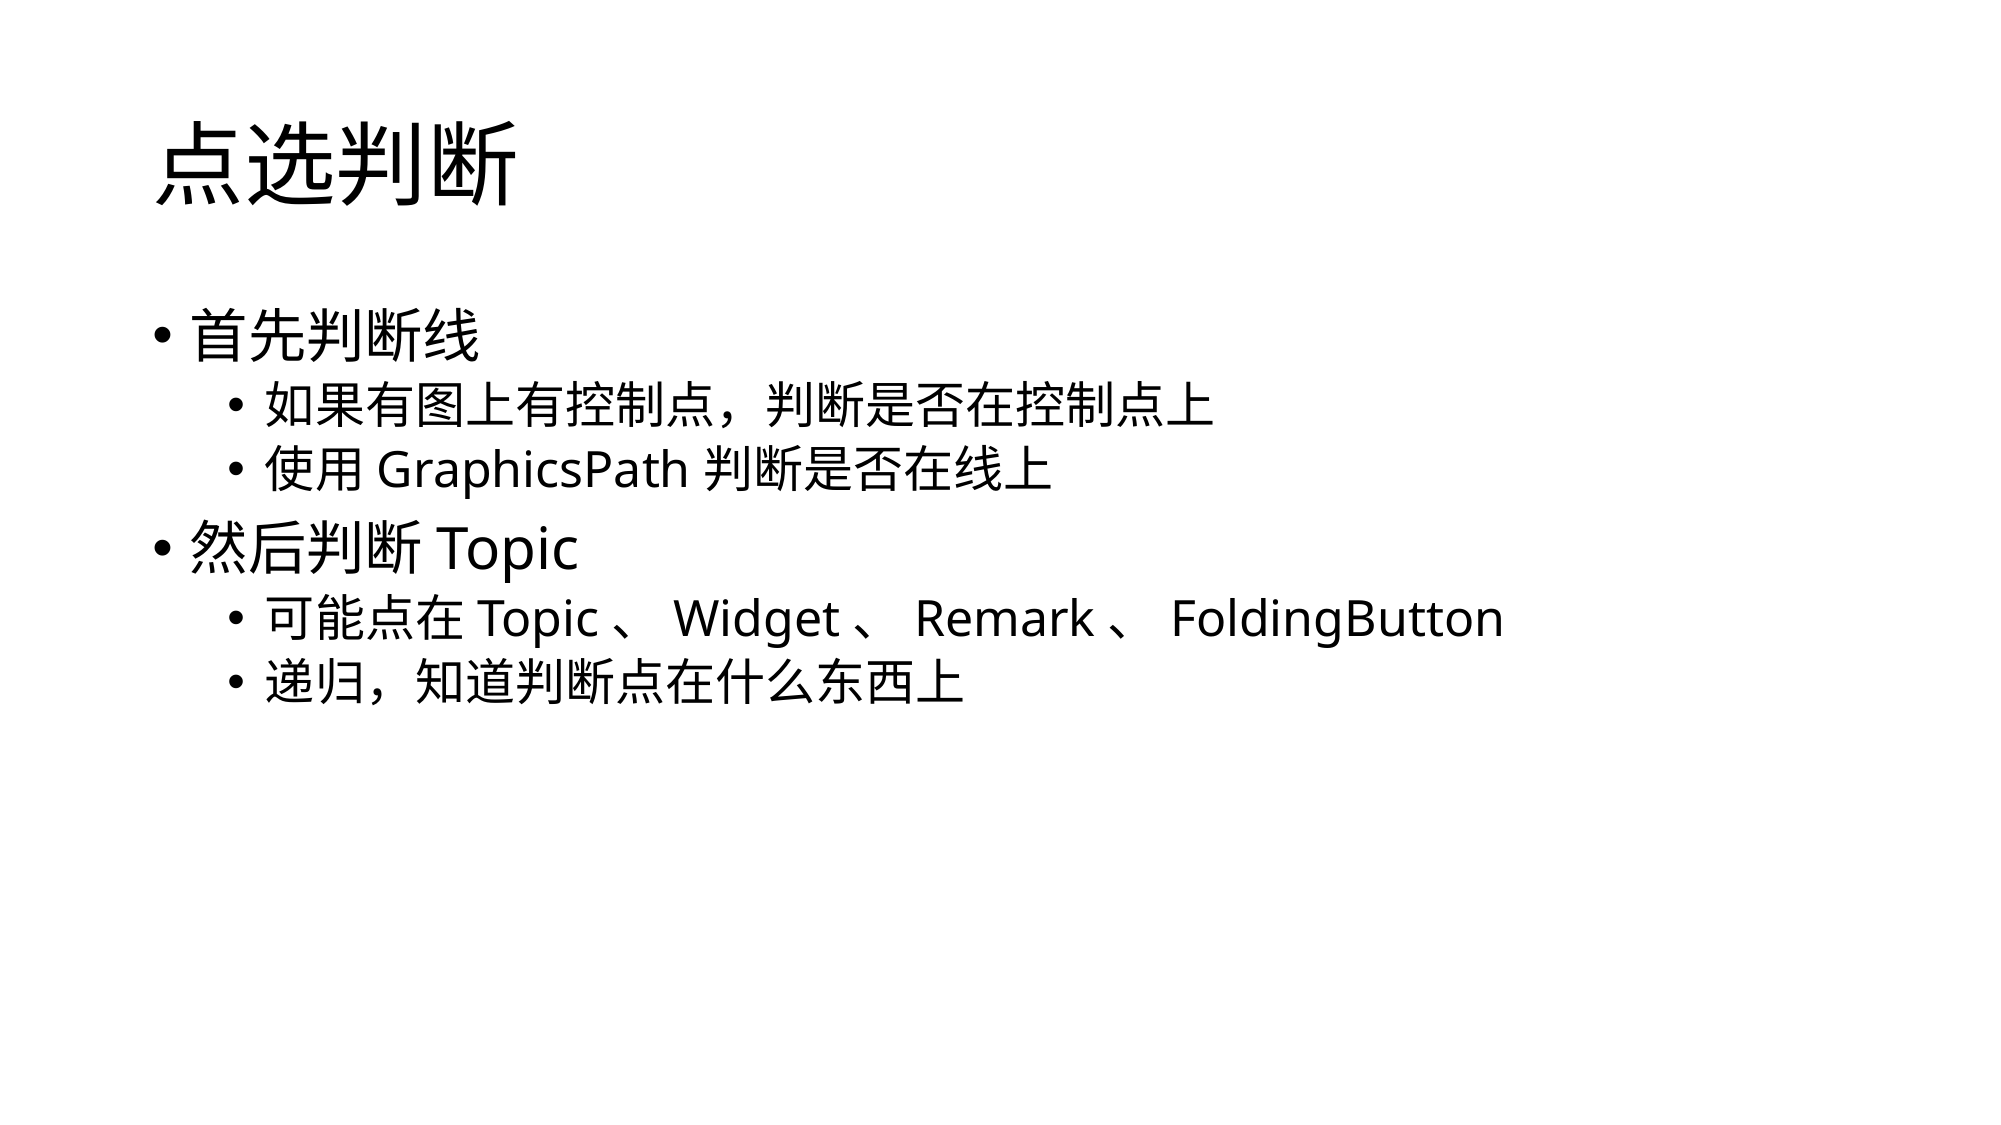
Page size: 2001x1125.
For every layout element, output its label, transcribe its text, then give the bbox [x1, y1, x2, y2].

title 点选判断 [137, 59, 1863, 278]
list 首先判断线 如果有图上有控制点，判断是否在控制点上 使用GraphicsPath判断是否在线上 然后判断Topic 可能点在Topic、Widget、Remark、FoldingButton 递归，知道判断点在什么东西上 [137, 299, 1863, 1014]
